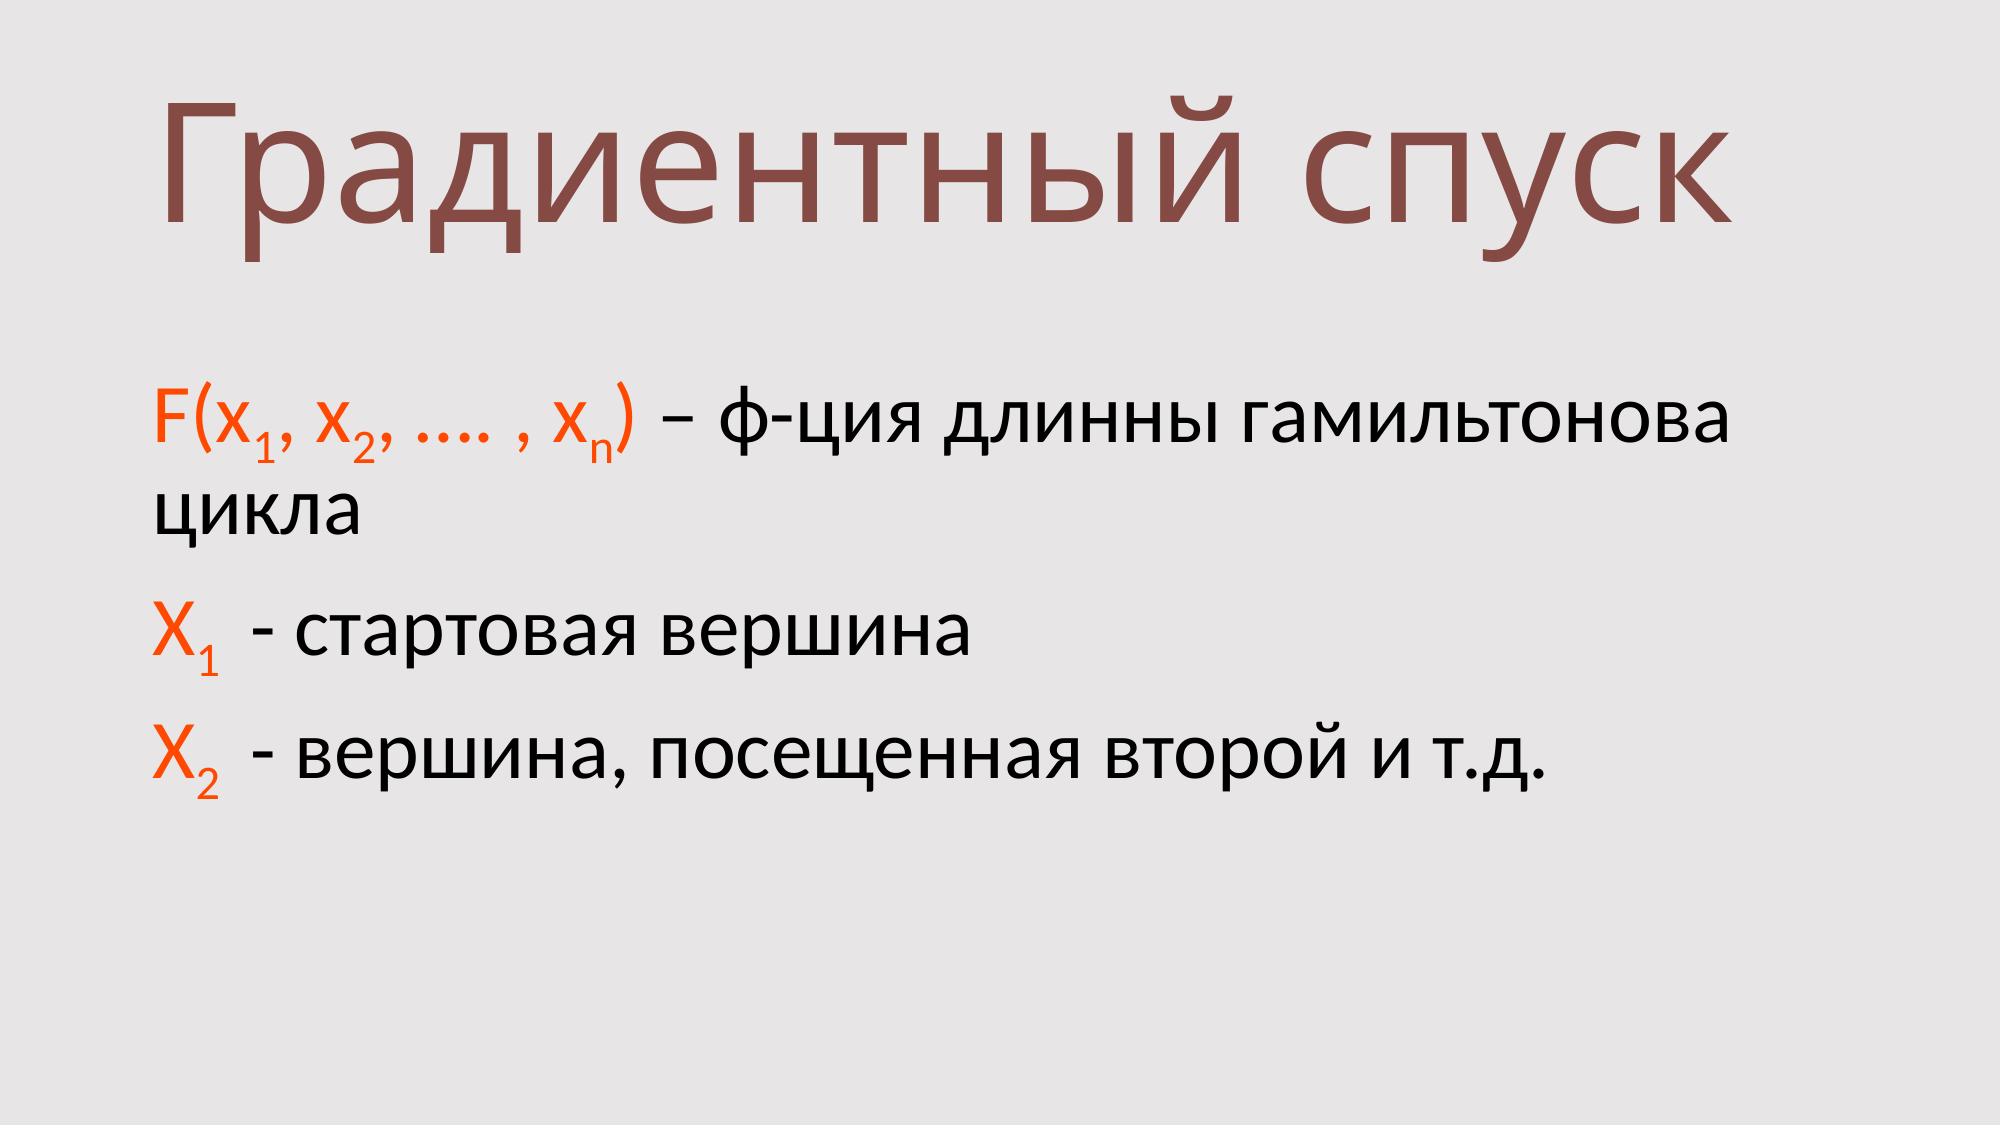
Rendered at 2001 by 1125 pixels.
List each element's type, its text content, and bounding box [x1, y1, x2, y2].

list F(x1, x2, …. , xn) – ф-ция длинны гамильтонова цикла X1 - стартовая вершина X2 - вершина, посещенная второй и т.д. [137, 353, 1863, 899]
title Градиентный спуск [137, 59, 1863, 278]
